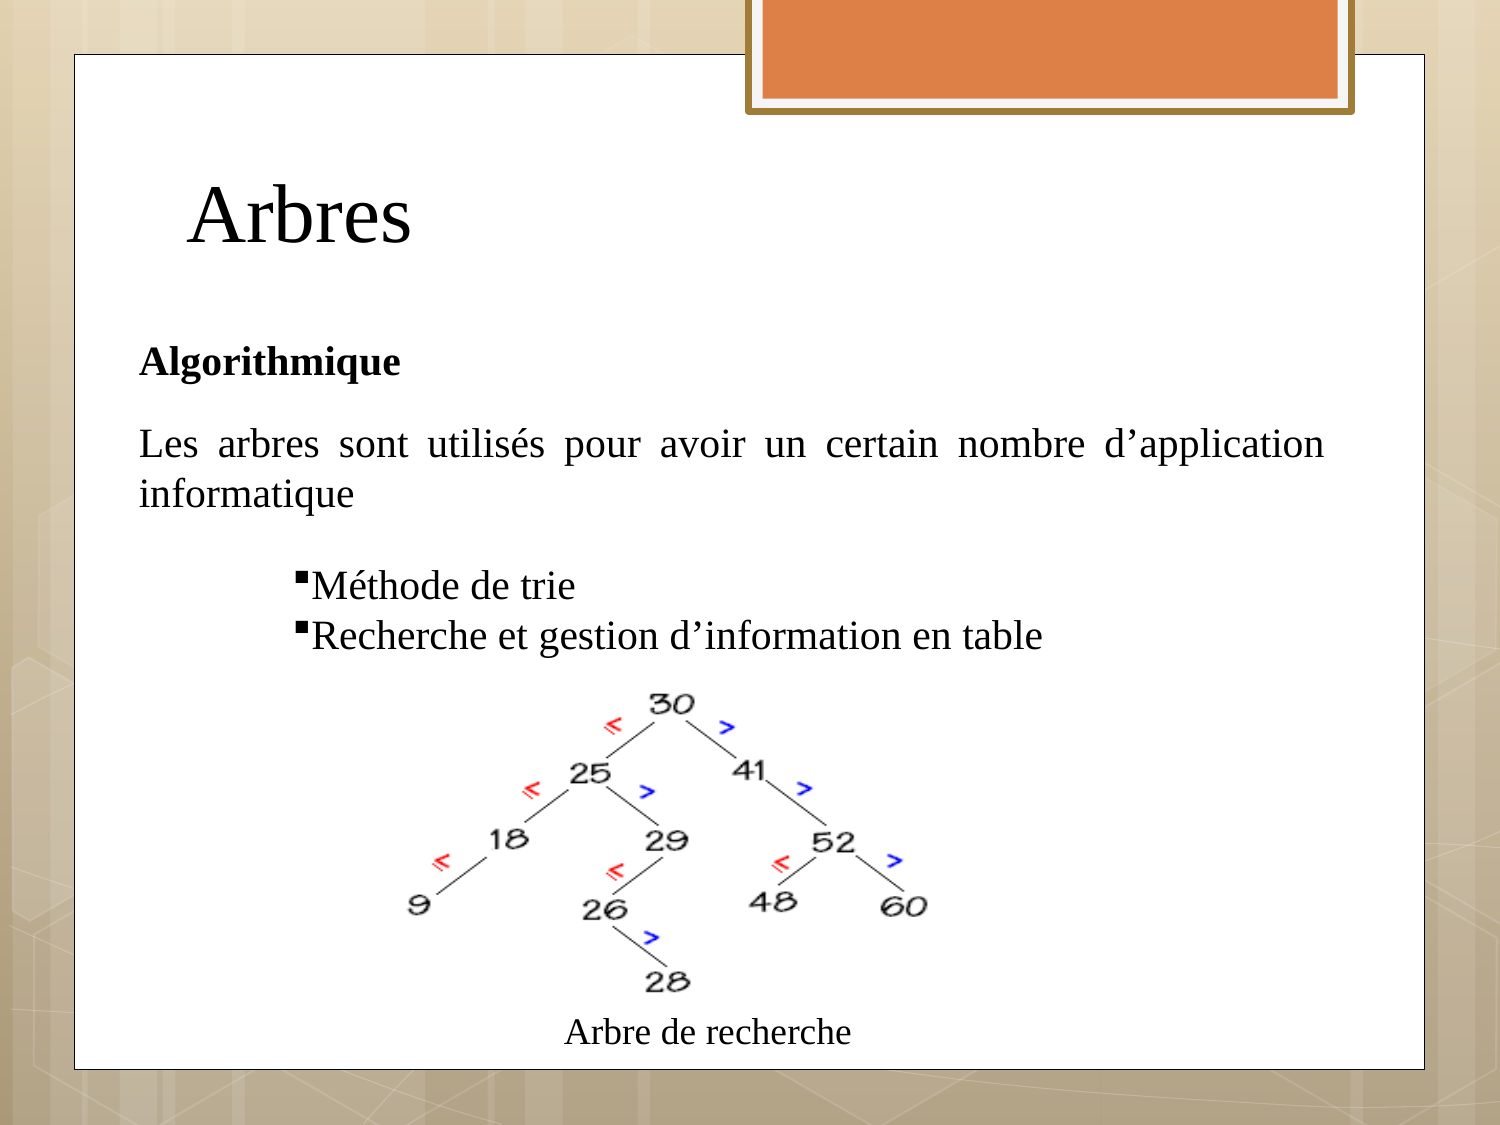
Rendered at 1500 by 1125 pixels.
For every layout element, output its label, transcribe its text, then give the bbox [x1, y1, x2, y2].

title Arbres [171, 126, 1324, 268]
text_box Arbre de recherche [549, 1020, 892, 1060]
text_box Méthode de trie Recherche et gestion d’information en table [277, 550, 1199, 666]
text_box Les arbres sont utilisés pour avoir un certain nombre d’application informatique [123, 408, 1341, 524]
picture [395, 680, 957, 1008]
text_box Algorithmique [123, 326, 467, 392]
